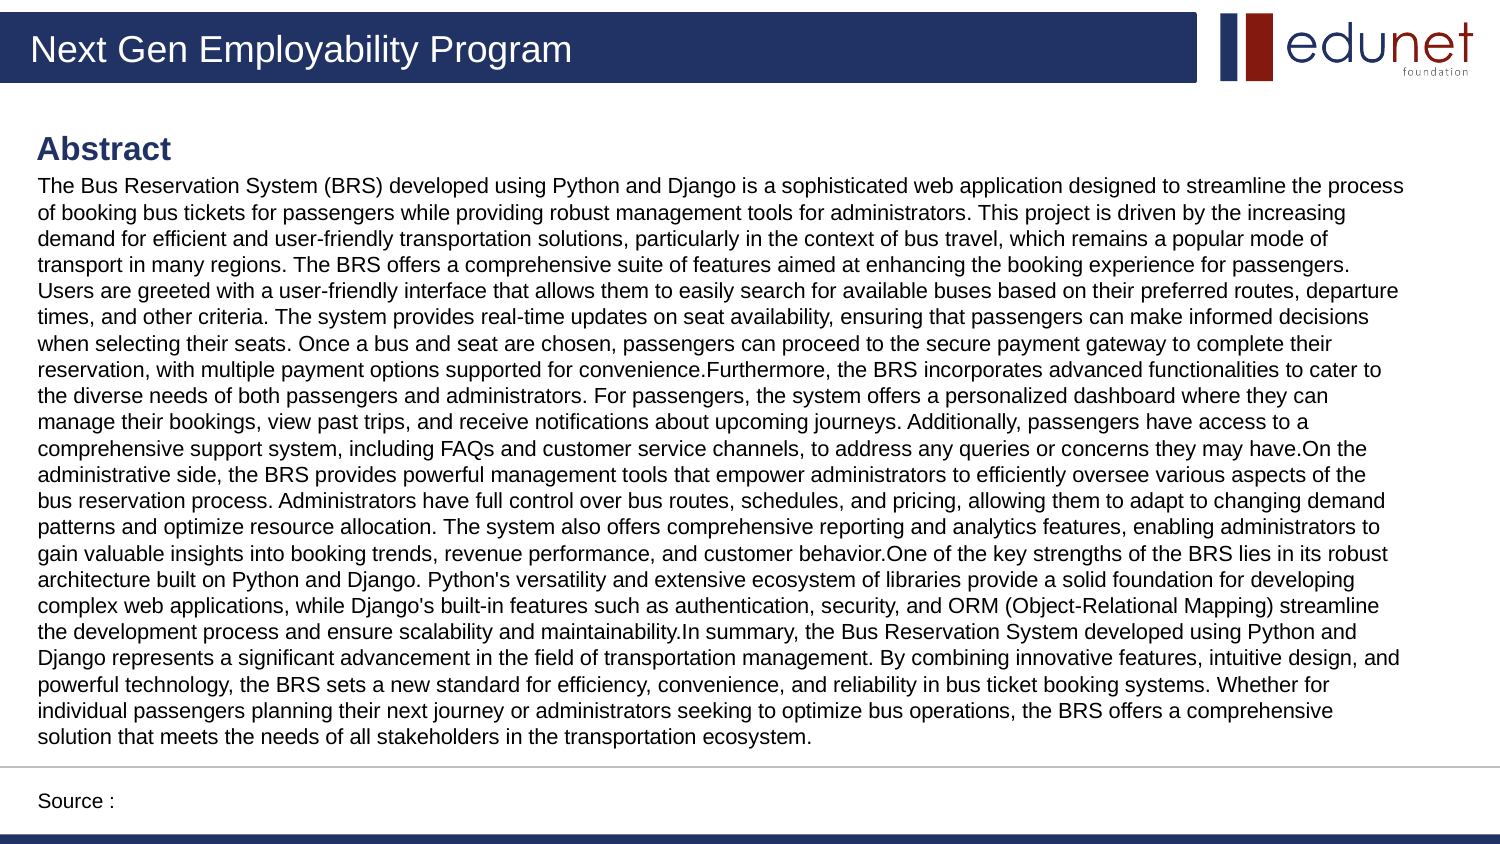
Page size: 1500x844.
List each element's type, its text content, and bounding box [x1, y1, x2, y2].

picture [1279, 14, 1482, 83]
text_box Source : [22, 776, 139, 826]
title Abstract [21, 111, 504, 165]
text_box The Bus Reservation System (BRS) developed using Python and Django is a sophisticated web application designed to streamline the process of booking bus tickets for passengers while providing robust management tools for administrators. This project is driven by the increasing demand for efficient and user-friendly transportation solutions, particularly in the context of bus travel, which remains a popular mode of transport in many regions. The BRS offers a comprehensive suite of features aimed at enhancing the booking experience for passengers. Users are greeted with a user-friendly interface that allows them to easily search for available buses based on their preferred routes, departure times, and other criteria. The system provides real-time updates on seat availability, ensuring that passengers can make informed decisions when selecting their seats. Once a bus and seat are chosen, passengers can proceed to the secure payment gateway to complete their reservation, with multiple payment options supported for convenience.Furthermore, the BRS incorporates advanced functionalities to cater to the diverse needs of both passengers and administrators. For passengers, the system offers a personalized dashboard where they can manage their bookings, view past trips, and receive notifications about upcoming journeys. Additionally, passengers have access to a comprehensive support system, including FAQs and customer service channels, to address any queries or concerns they may have.On the administrative side, the BRS provides powerful management tools that empower administrators to efficiently oversee various aspects of the bus reservation process. Administrators have full control over bus routes, schedules, and pricing, allowing them to adapt to changing demand patterns and optimize resource allocation. The system also offers comprehensive reporting and analytics features, enabling administrators to gain valuable insights into booking trends, revenue performance, and customer behavior.One of the key strengths of the BRS lies in its robust architecture built on Python and Django. Python's versatility and extensive ecosystem of libraries provide a solid foundation for developing complex web applications, while Django's built-in features such as authentication, security, and ORM (Object-Relational Mapping) streamline the development process and ensure scalability and maintainability.In summary, the Bus Reservation System developed using Python and Django represents a significant advancement in the field of transportation management. By combining innovative features, intuitive design, and powerful technology, the BRS sets a new standard for efficiency, convenience, and reliability in bus ticket booking systems. Whether for individual passengers planning their next journey or administrators seeking to optimize bus operations, the BRS offers a comprehensive solution that meets the needs of all stakeholders in the transportation ecosystem. [22, 164, 1422, 757]
